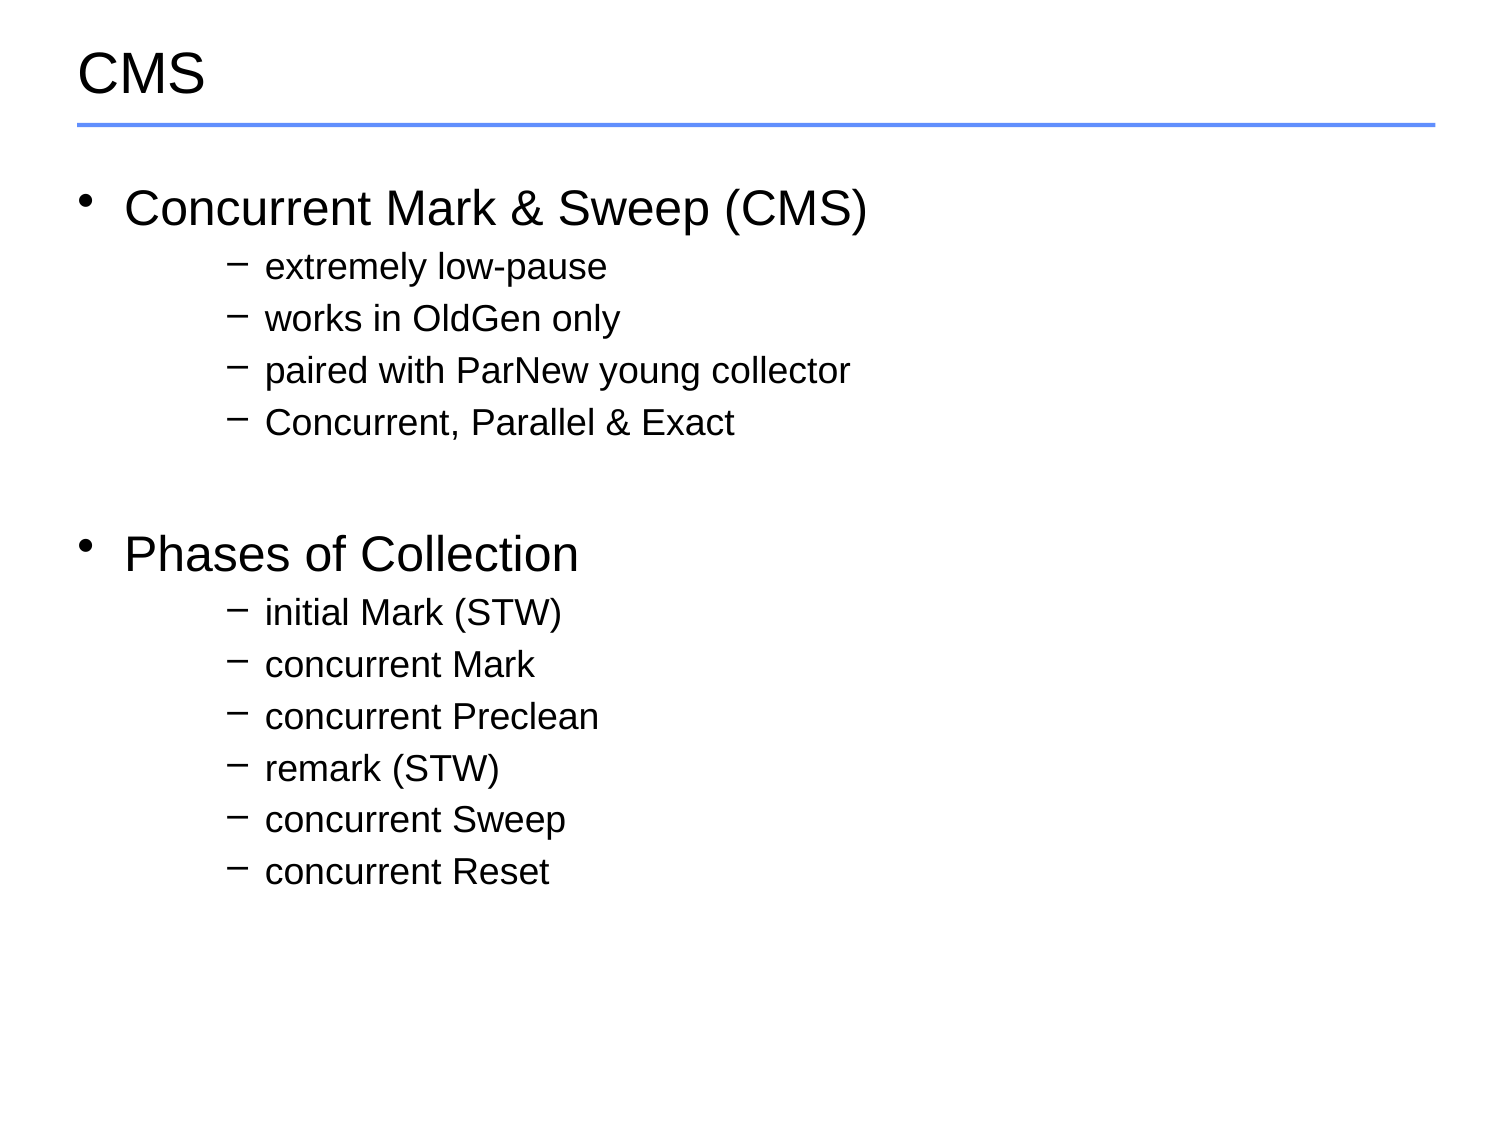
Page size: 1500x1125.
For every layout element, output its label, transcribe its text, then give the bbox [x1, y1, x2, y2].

list Concurrent Mark & Sweep (CMS) extremely low-pause works in OldGen only paired with ParNew young collector Concurrent, Parallel & Exact Phases of Collection initial Mark (STW) concurrent Mark concurrent Preclean remark (STW) concurrent Sweep concurrent Reset [62, 174, 1438, 1100]
title CMS [62, 37, 1438, 113]
